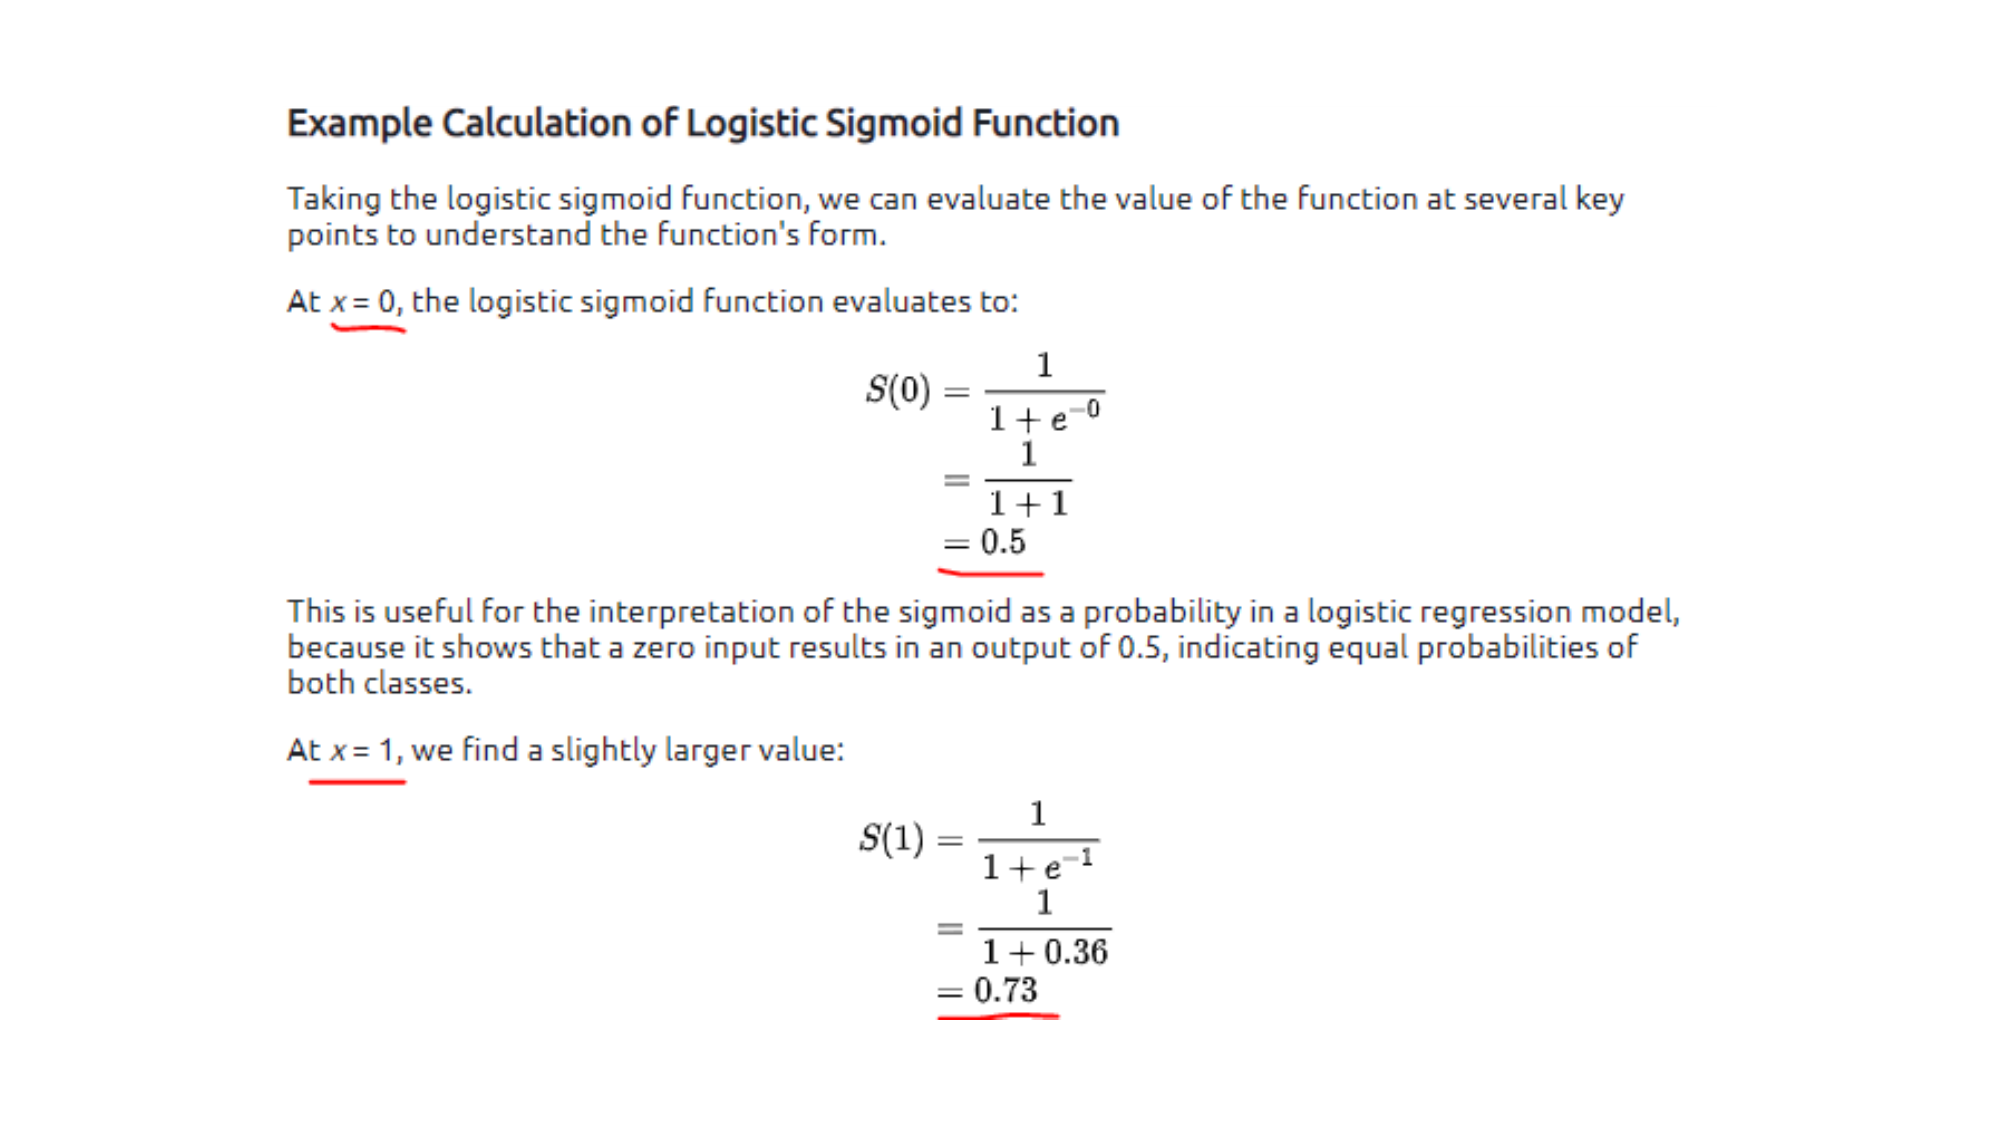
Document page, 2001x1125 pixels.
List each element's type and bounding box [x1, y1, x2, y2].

picture [283, 105, 1717, 1020]
